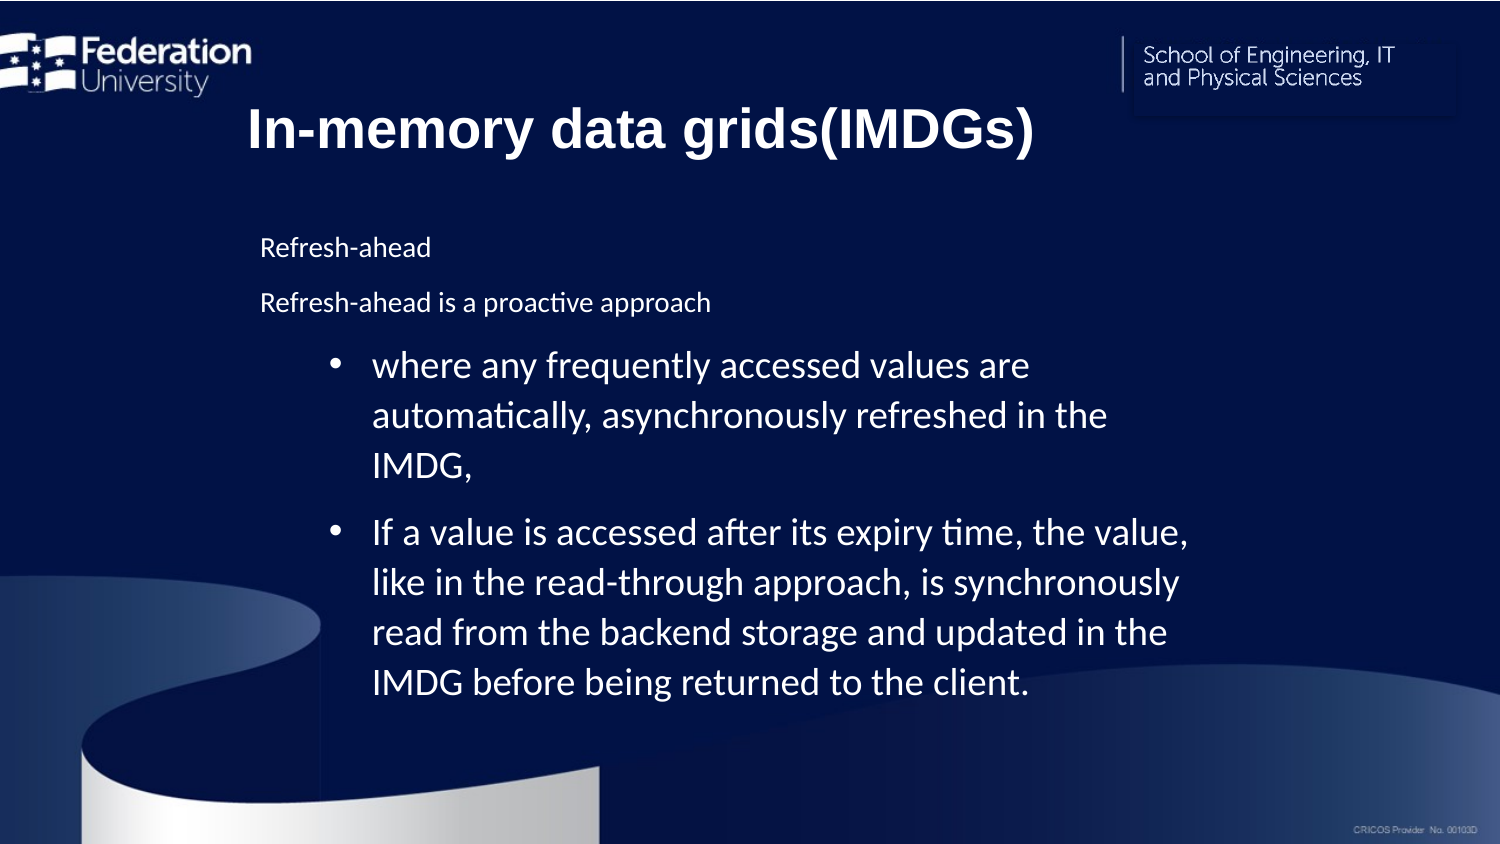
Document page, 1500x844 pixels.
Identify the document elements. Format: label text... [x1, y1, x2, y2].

title In-memory data grids(IMDGs) [236, 41, 1249, 166]
list Refresh-ahead Refresh-ahead is a proactive approach where any frequently accessed values are automatically, asynchronously refreshed in the IMDG, If a value is accessed after its expiry time, the value, like in the read-through approach, is synchronously read from the backend storage and updated in the IMDG before being returned to the client. [245, 218, 1211, 759]
picture [0, 0, 1500, 844]
